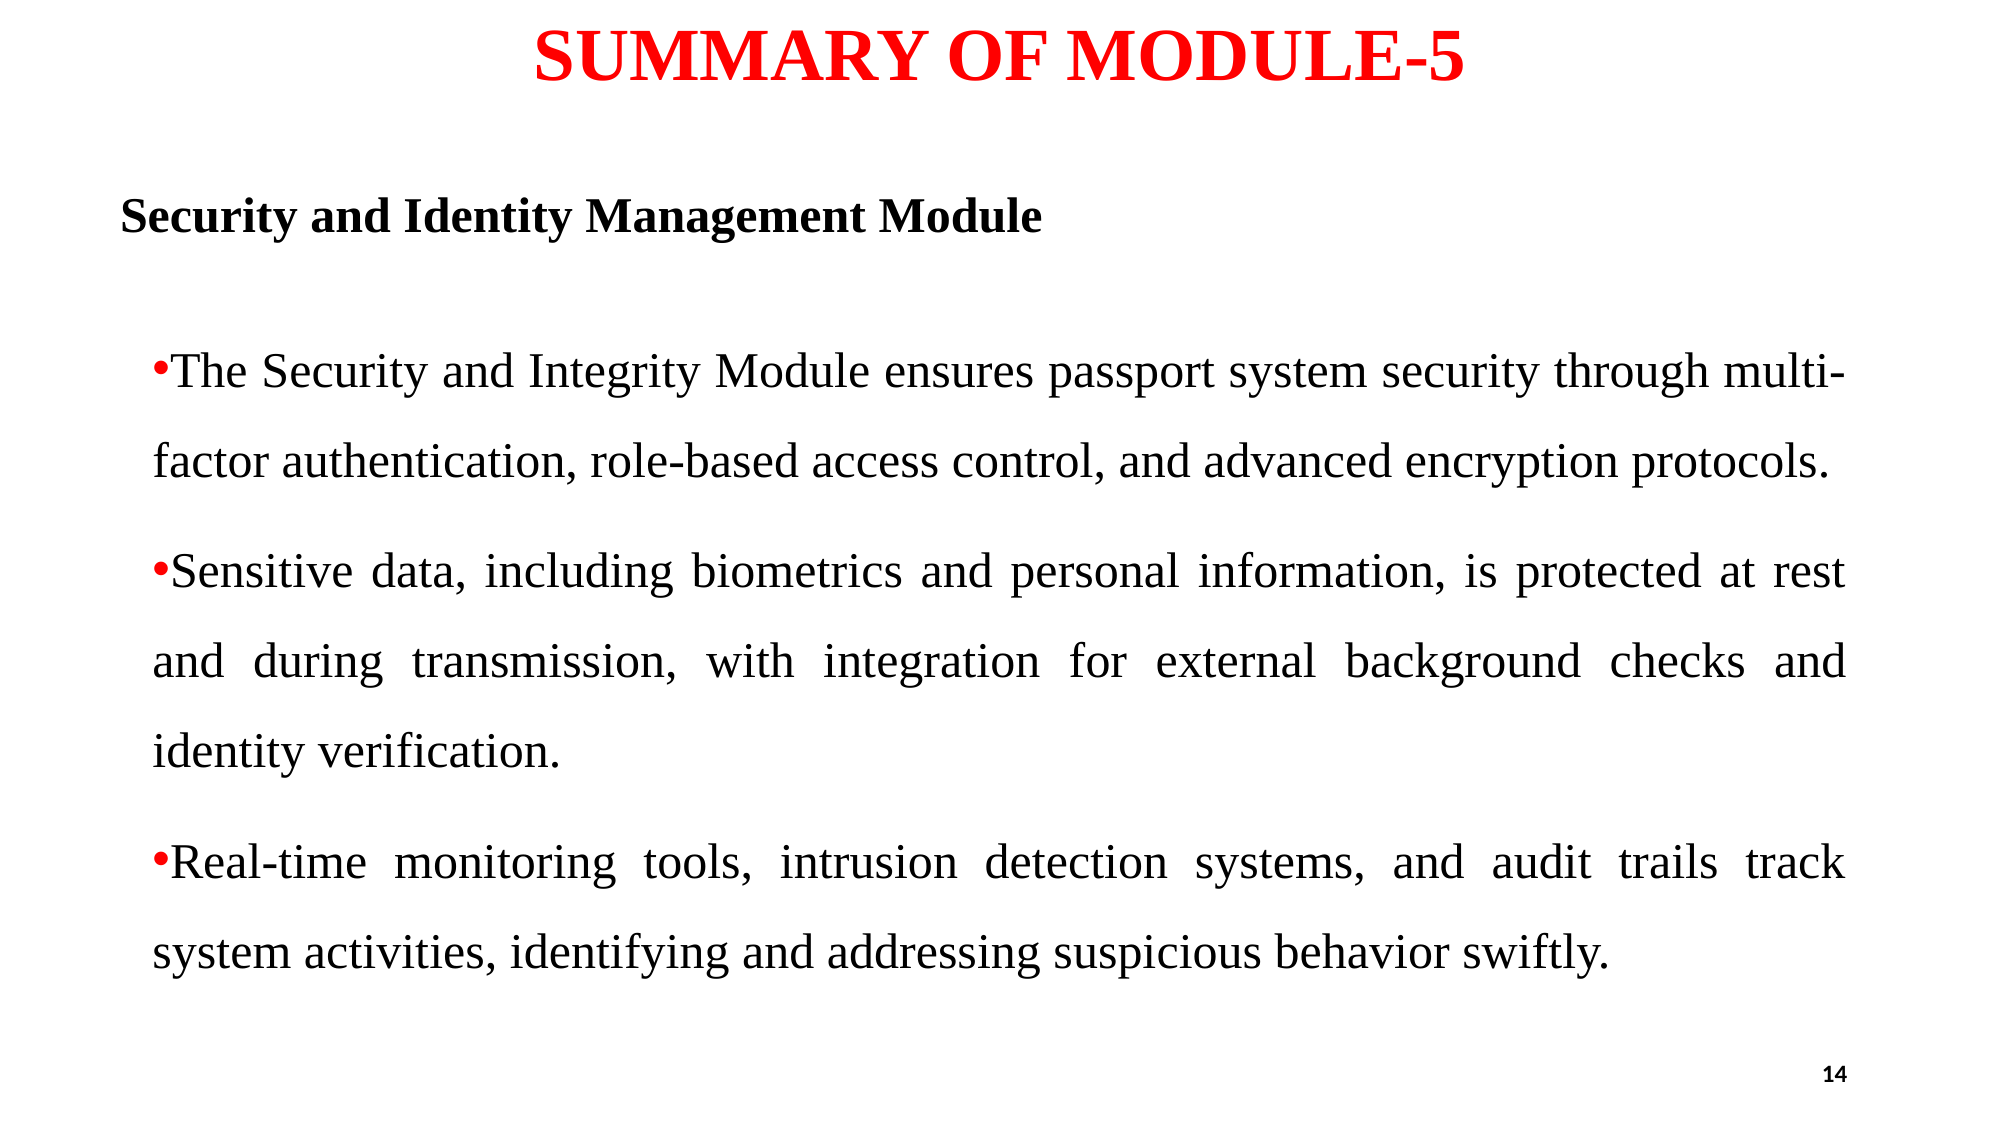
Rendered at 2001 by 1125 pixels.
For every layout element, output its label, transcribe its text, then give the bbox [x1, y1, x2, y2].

title SUMMARY OF MODULE-5 [0, 0, 2000, 112]
list The Security and Integrity Module ensures passport system security through multi-factor authentication, role-based access control, and advanced encryption protocols. Sensitive data, including biometrics and personal information, is protected at rest and during transmission, with integration for external background checks and identity verification. Real-time monitoring tools, intrusion detection systems, and audit trails track system activities, identifying and addressing suspicious behavior swiftly. [137, 299, 1863, 1014]
text_box Security and Identity Management Module [105, 175, 1754, 250]
slide_number 14 [1412, 1042, 1863, 1103]
